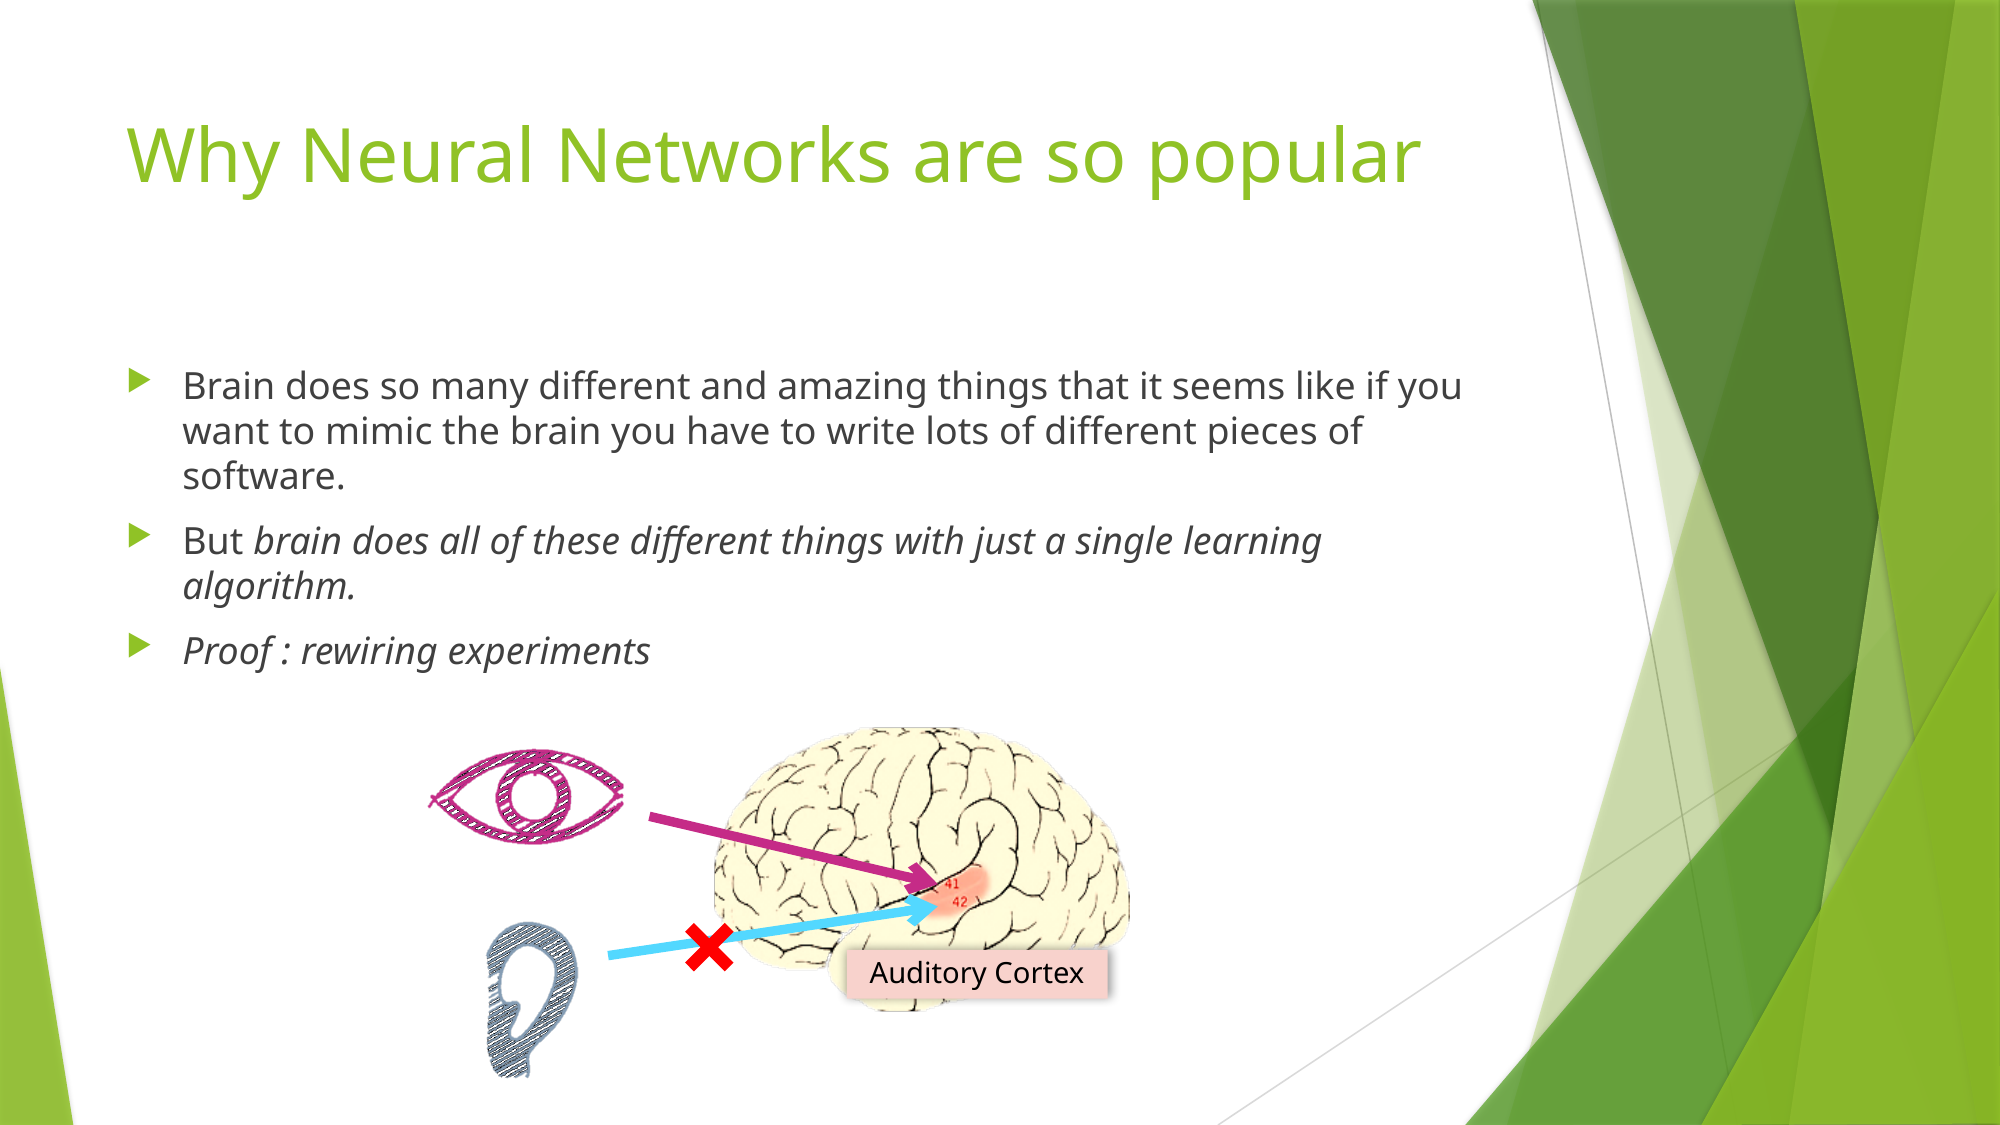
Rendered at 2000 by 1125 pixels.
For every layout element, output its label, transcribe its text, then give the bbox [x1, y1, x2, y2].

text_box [689, 926, 730, 968]
list Brain does so many different and amazing things that it seems like if you want to mimic the brain you have to write lots of different pieces of software. But brain does all of these different things with just a single learning algorithm. Proof : rewiring experiments [111, 354, 1522, 992]
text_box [400, 724, 1130, 1098]
title Why Neural Networks are so popular [111, 99, 1522, 317]
